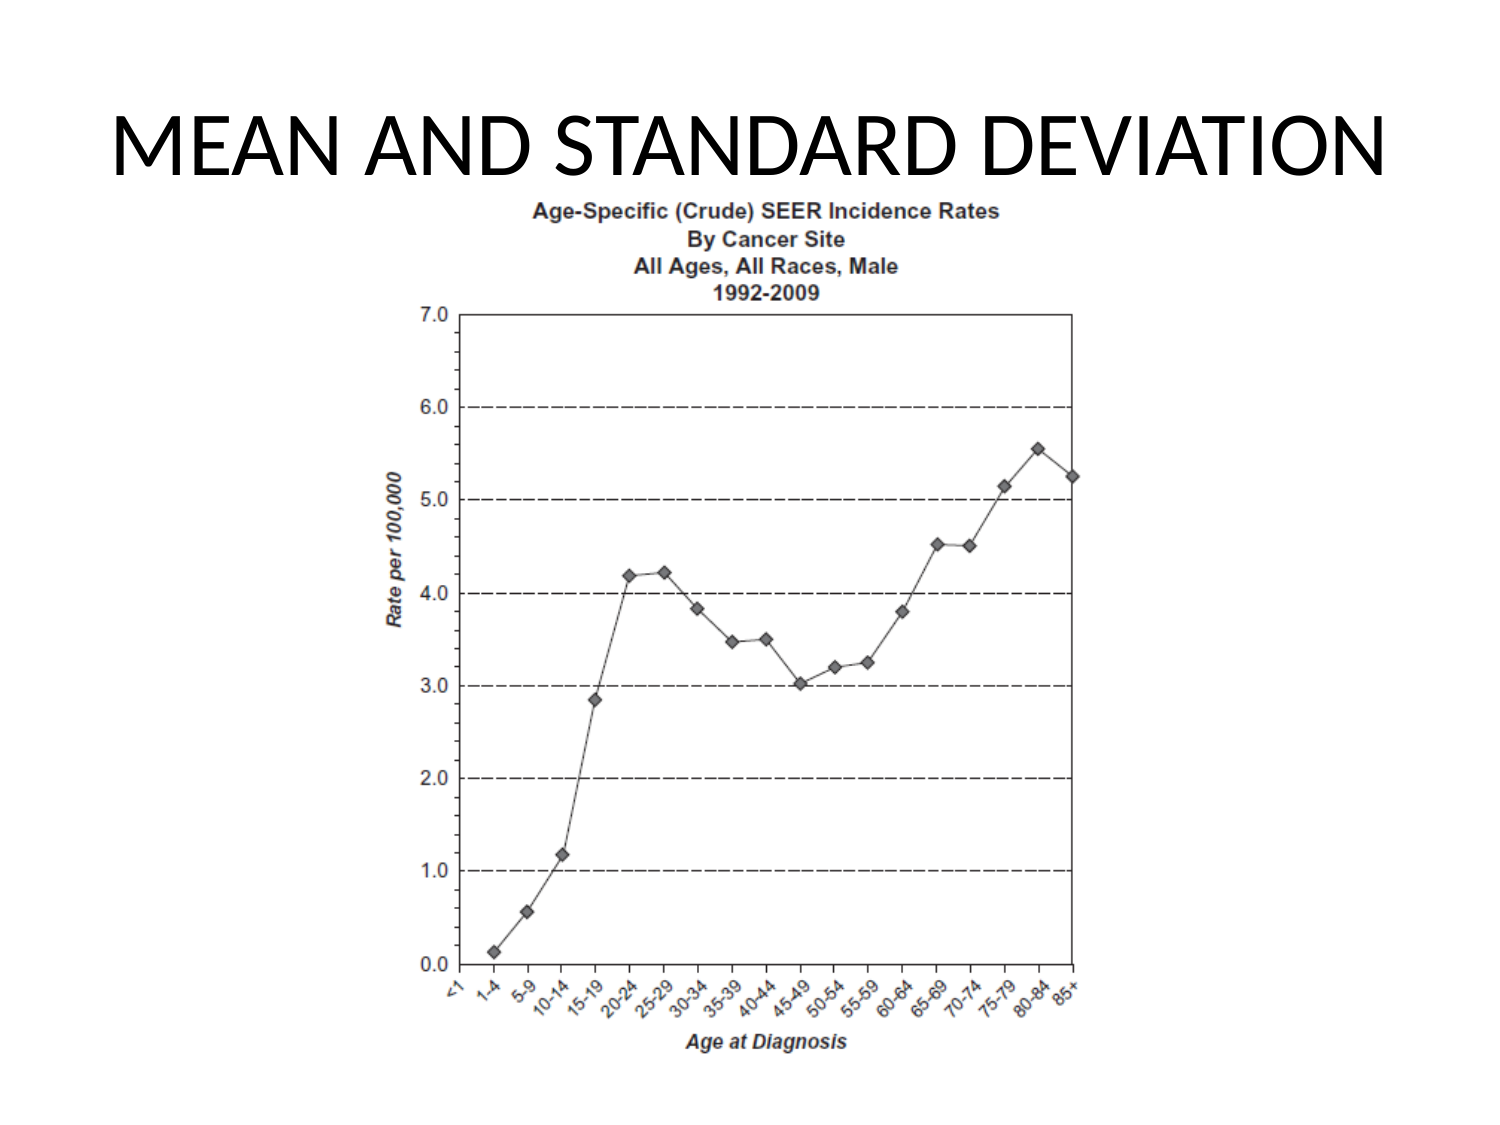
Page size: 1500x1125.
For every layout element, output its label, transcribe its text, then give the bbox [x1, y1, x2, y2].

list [337, 198, 1126, 1061]
title MEAN AND STANDARD DEVIATION [75, 45, 1425, 233]
